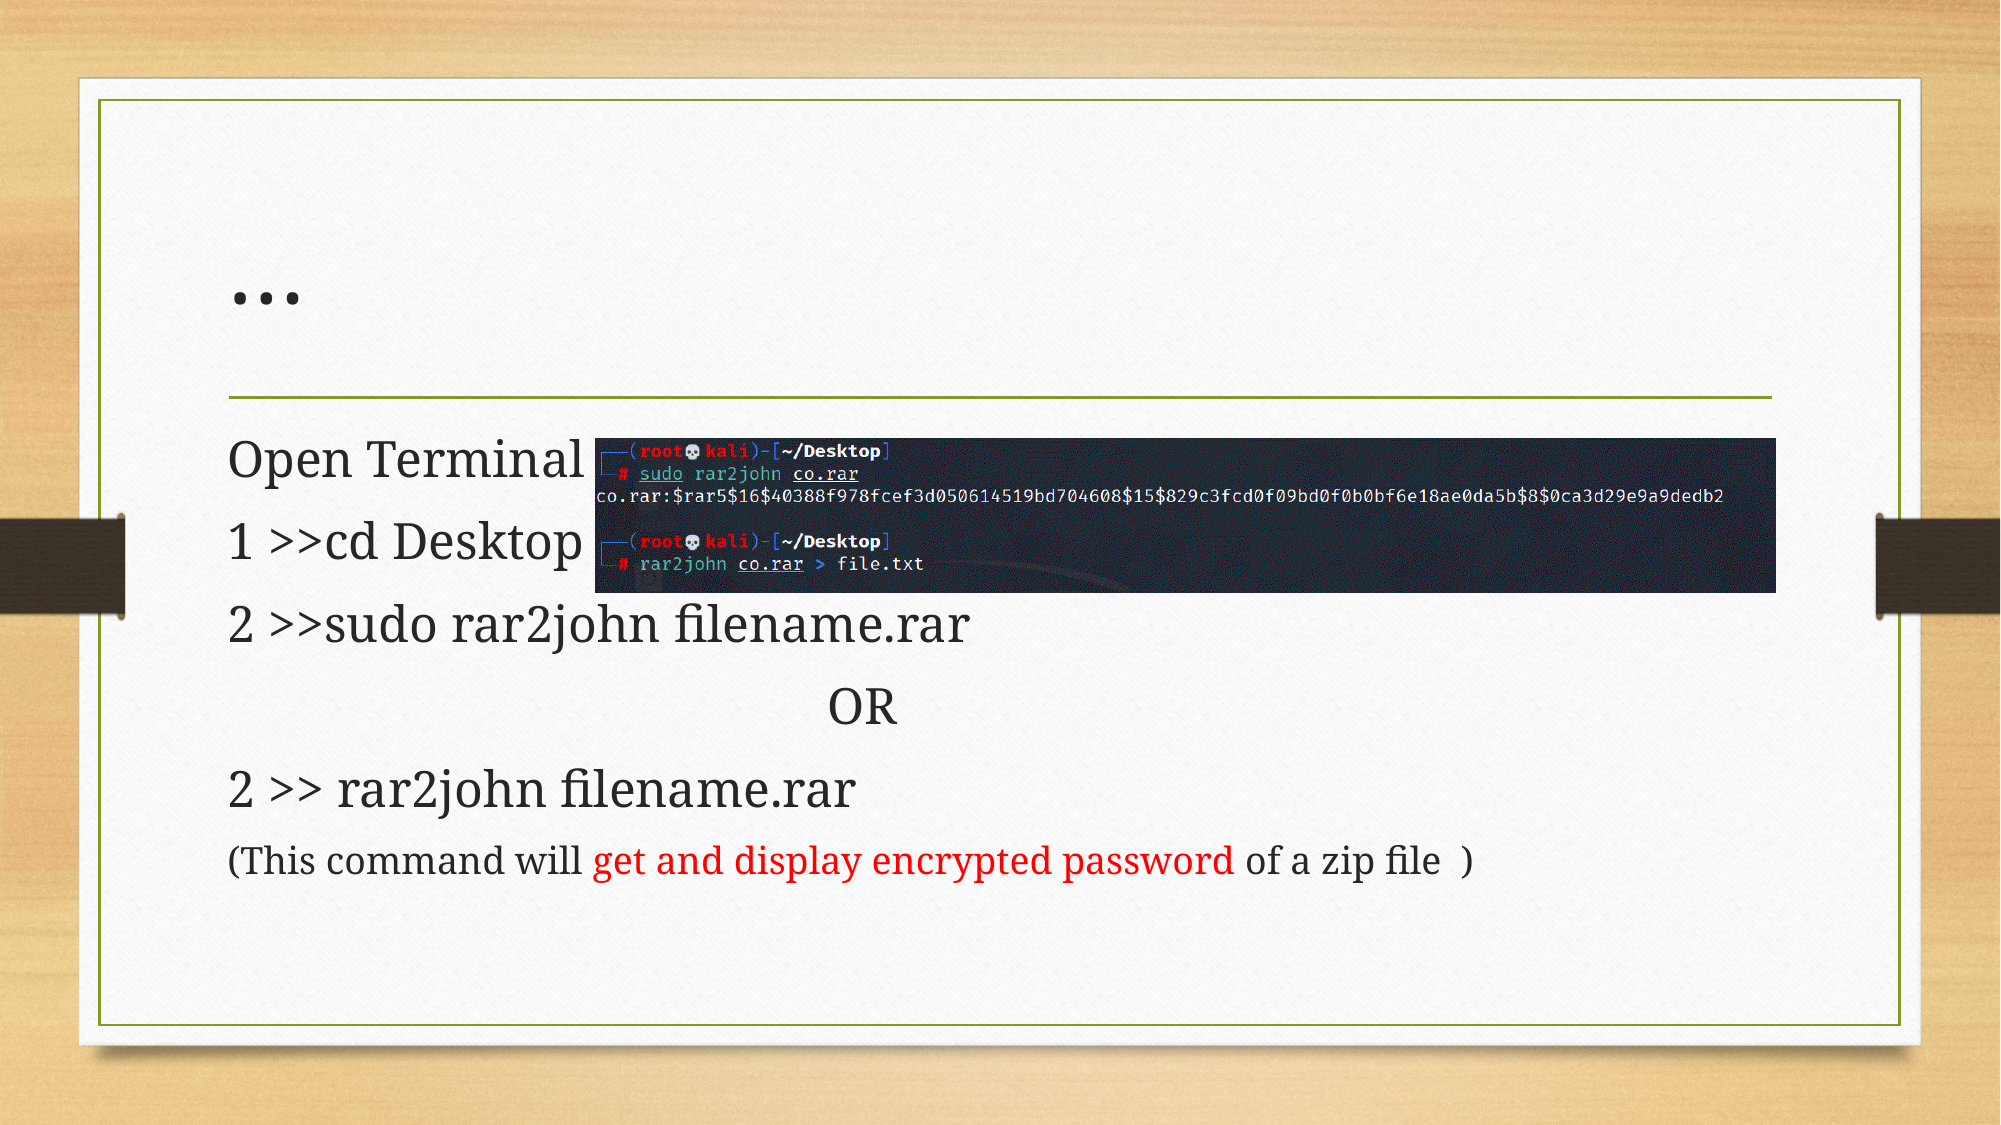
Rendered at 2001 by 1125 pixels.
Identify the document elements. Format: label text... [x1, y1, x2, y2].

title … [212, 161, 1788, 375]
picture [0, 0, 2001, 1125]
list Open Terminal 1 >>cd Desktop 2 >>sudo rar2john filename.rar OR 2 >> rar2john filename.rar (This command will get and display encrypted password of a zip file ) [212, 419, 1788, 964]
